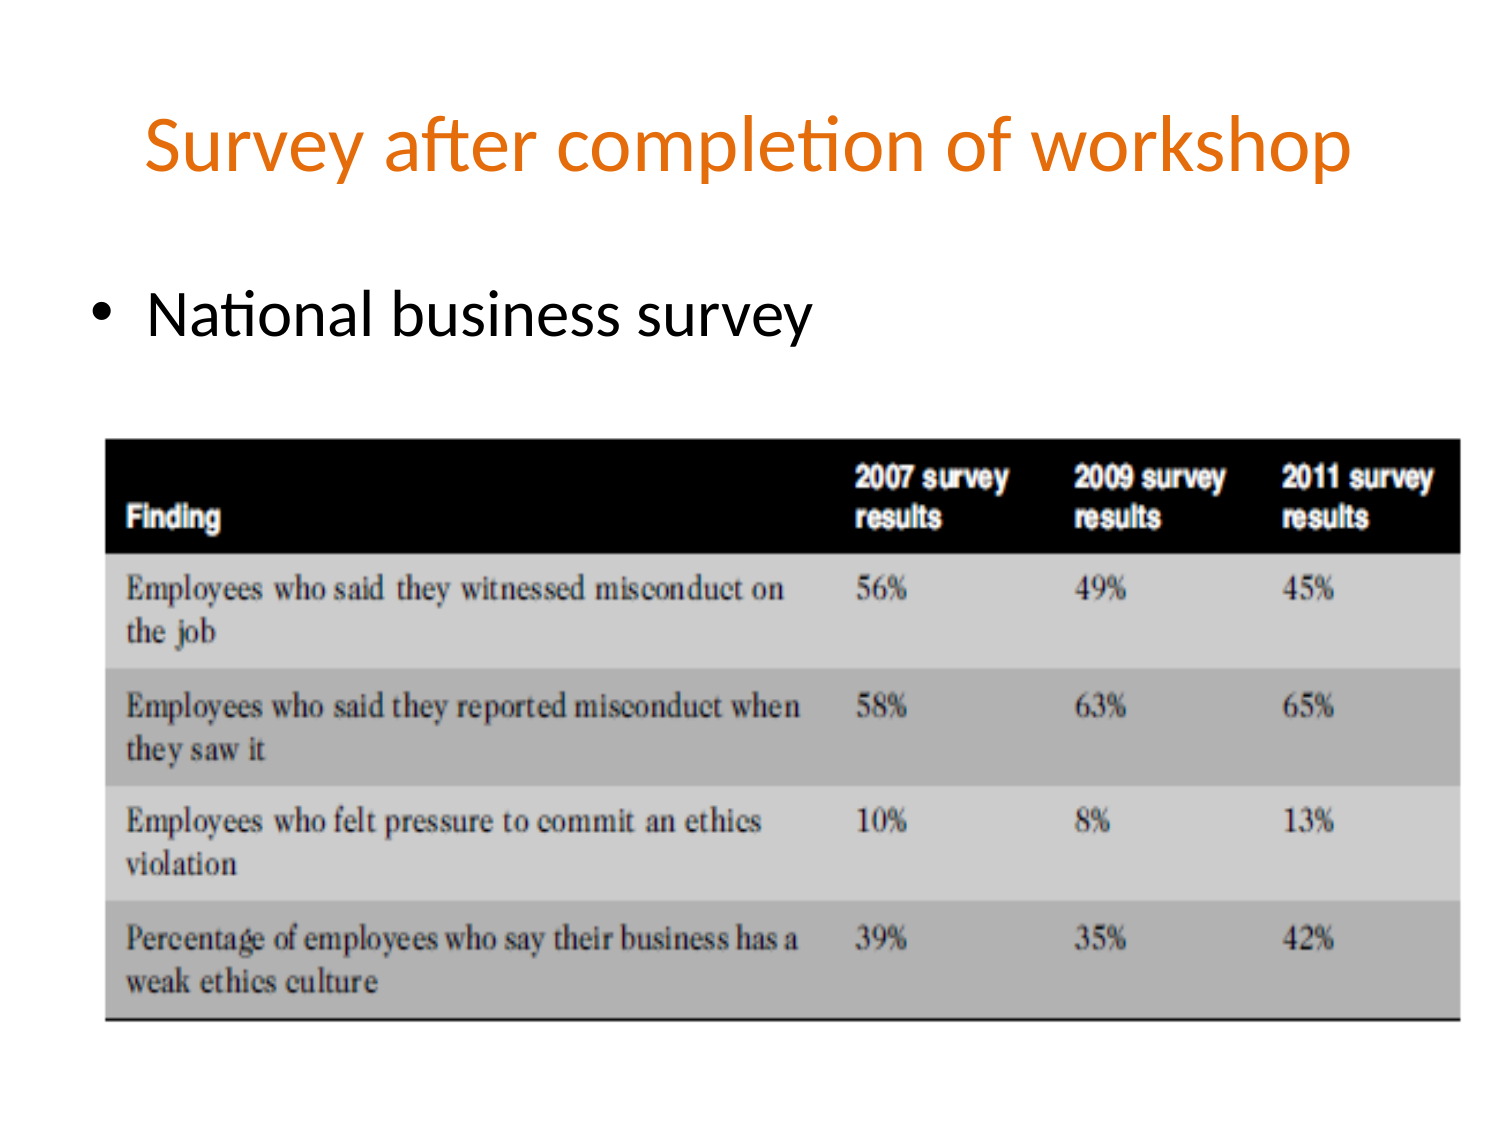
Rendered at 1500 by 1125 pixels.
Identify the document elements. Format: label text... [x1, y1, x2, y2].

picture [99, 437, 1468, 1026]
title Survey after completion of workshop [75, 45, 1425, 233]
list National business survey [75, 262, 1425, 1005]
